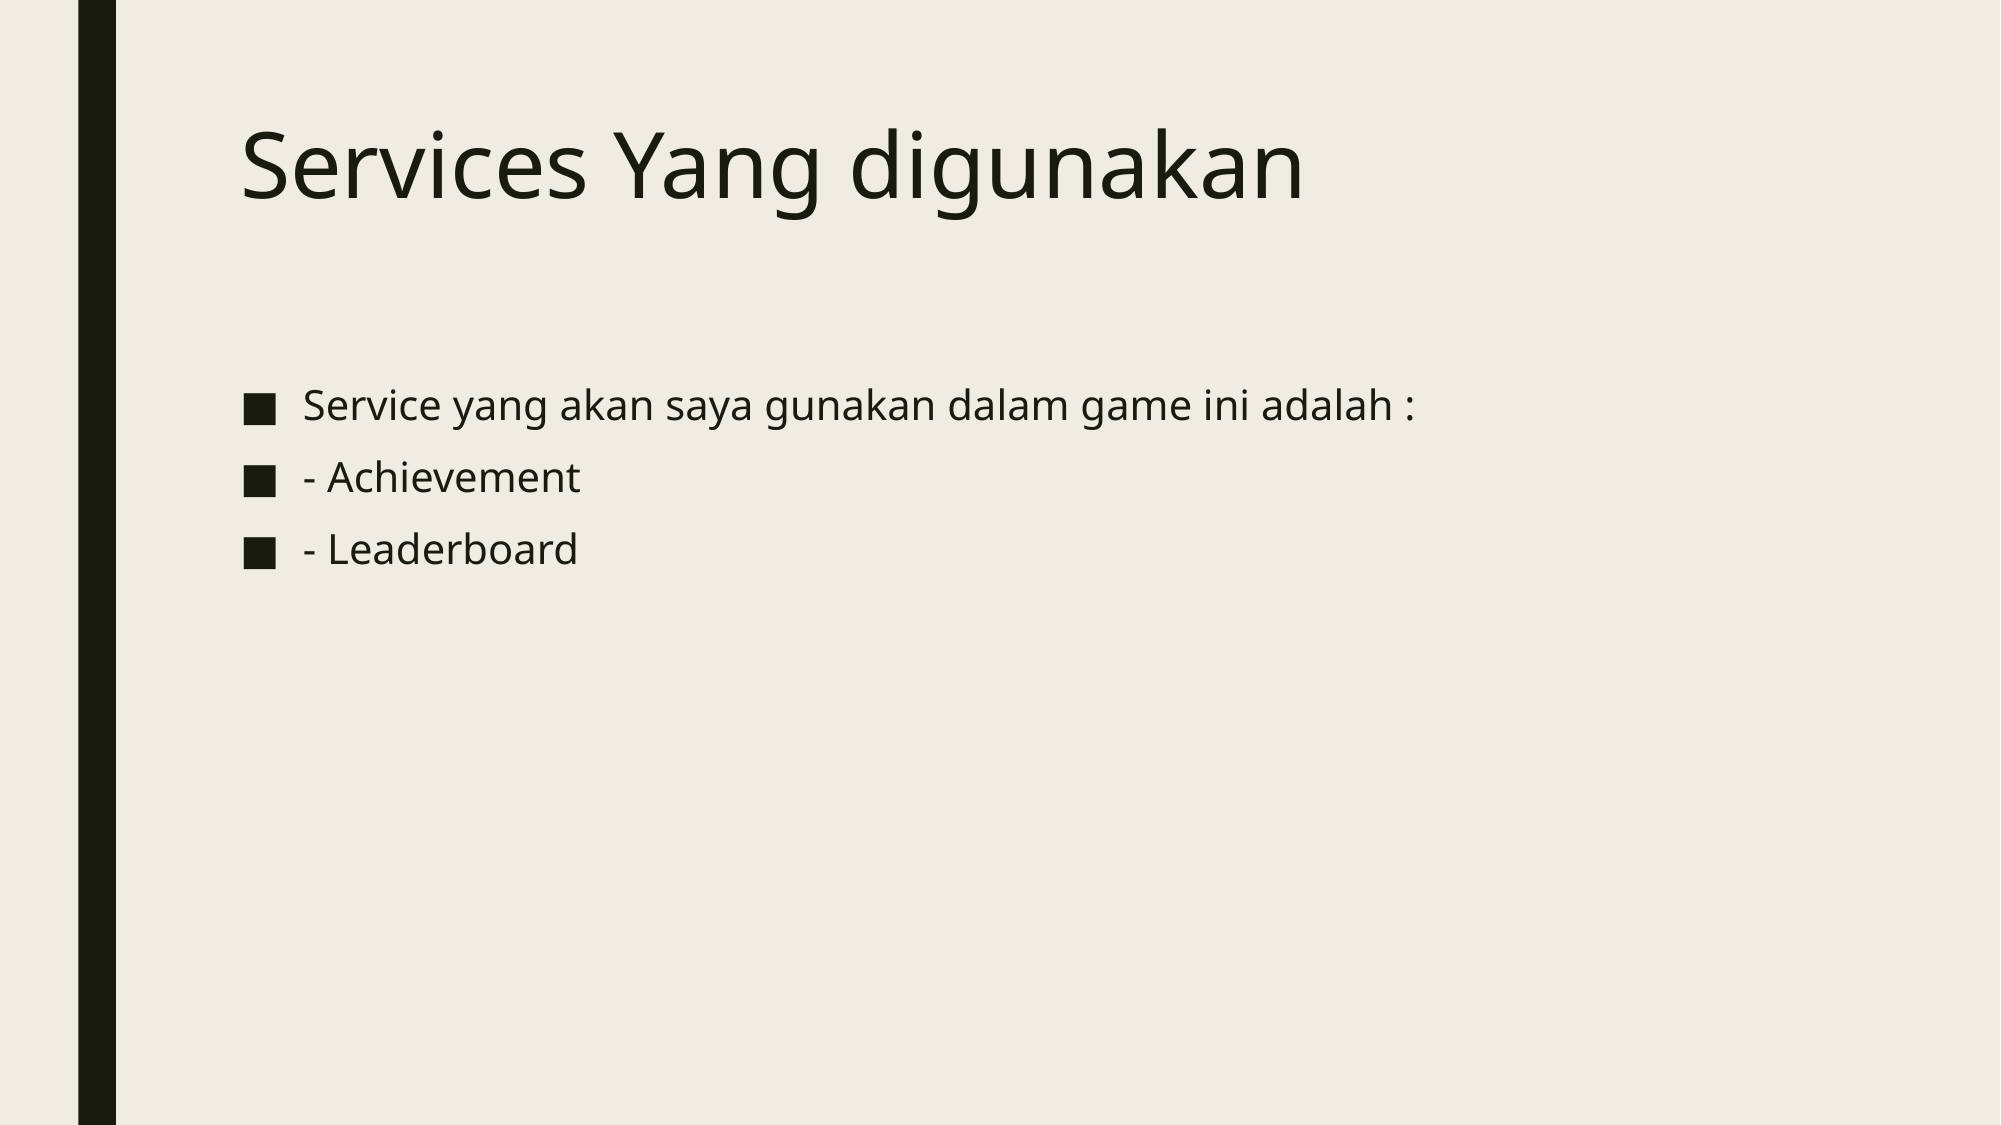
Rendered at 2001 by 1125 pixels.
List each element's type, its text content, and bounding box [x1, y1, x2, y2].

list Service yang akan saya gunakan dalam game ini adalah : - Achievement - Leaderboard [225, 375, 1800, 963]
title Services Yang digunakan [225, 112, 1800, 357]
